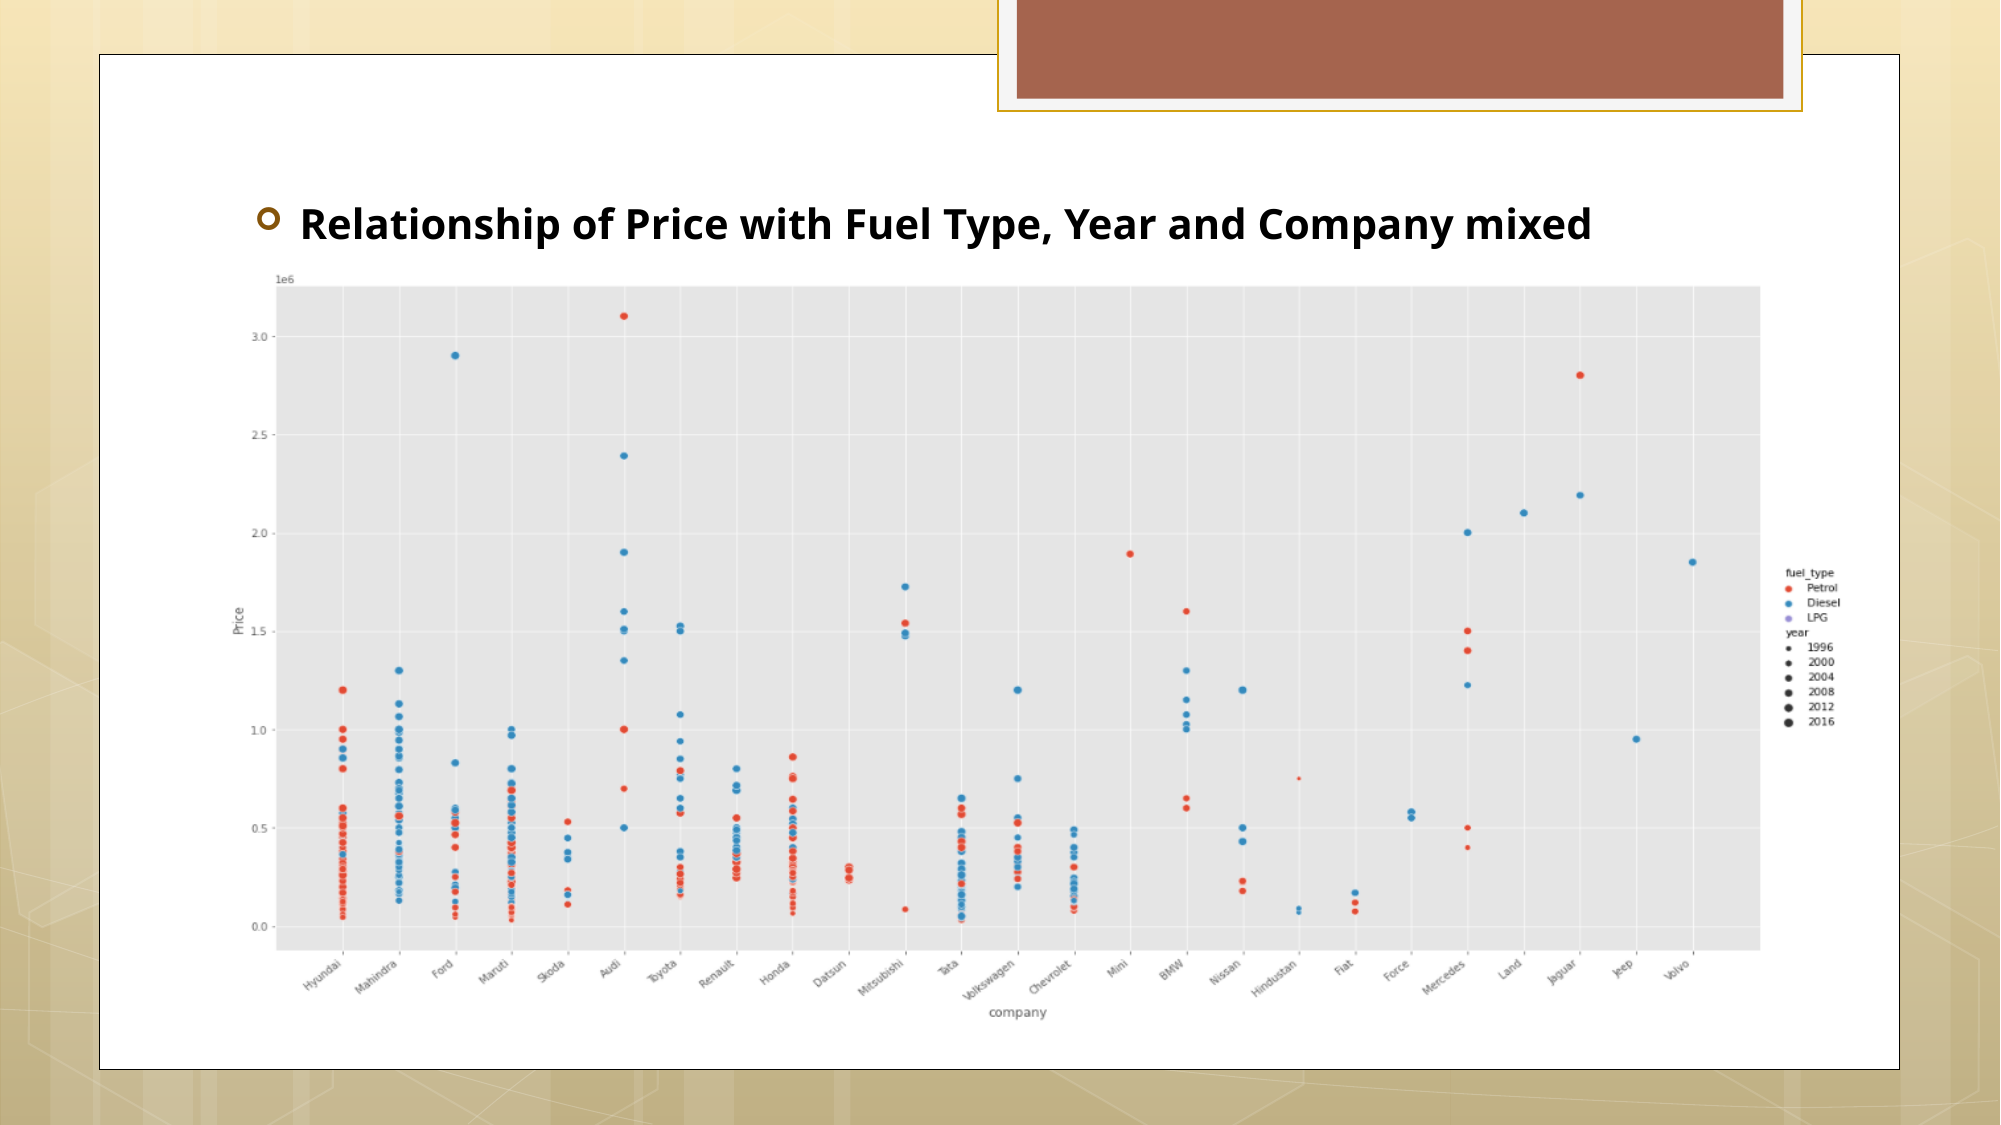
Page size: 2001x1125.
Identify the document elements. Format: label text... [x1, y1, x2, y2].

picture [196, 260, 1878, 1039]
list Relationship of Price with Fuel Type, Year and Company mixed [228, 189, 1769, 260]
